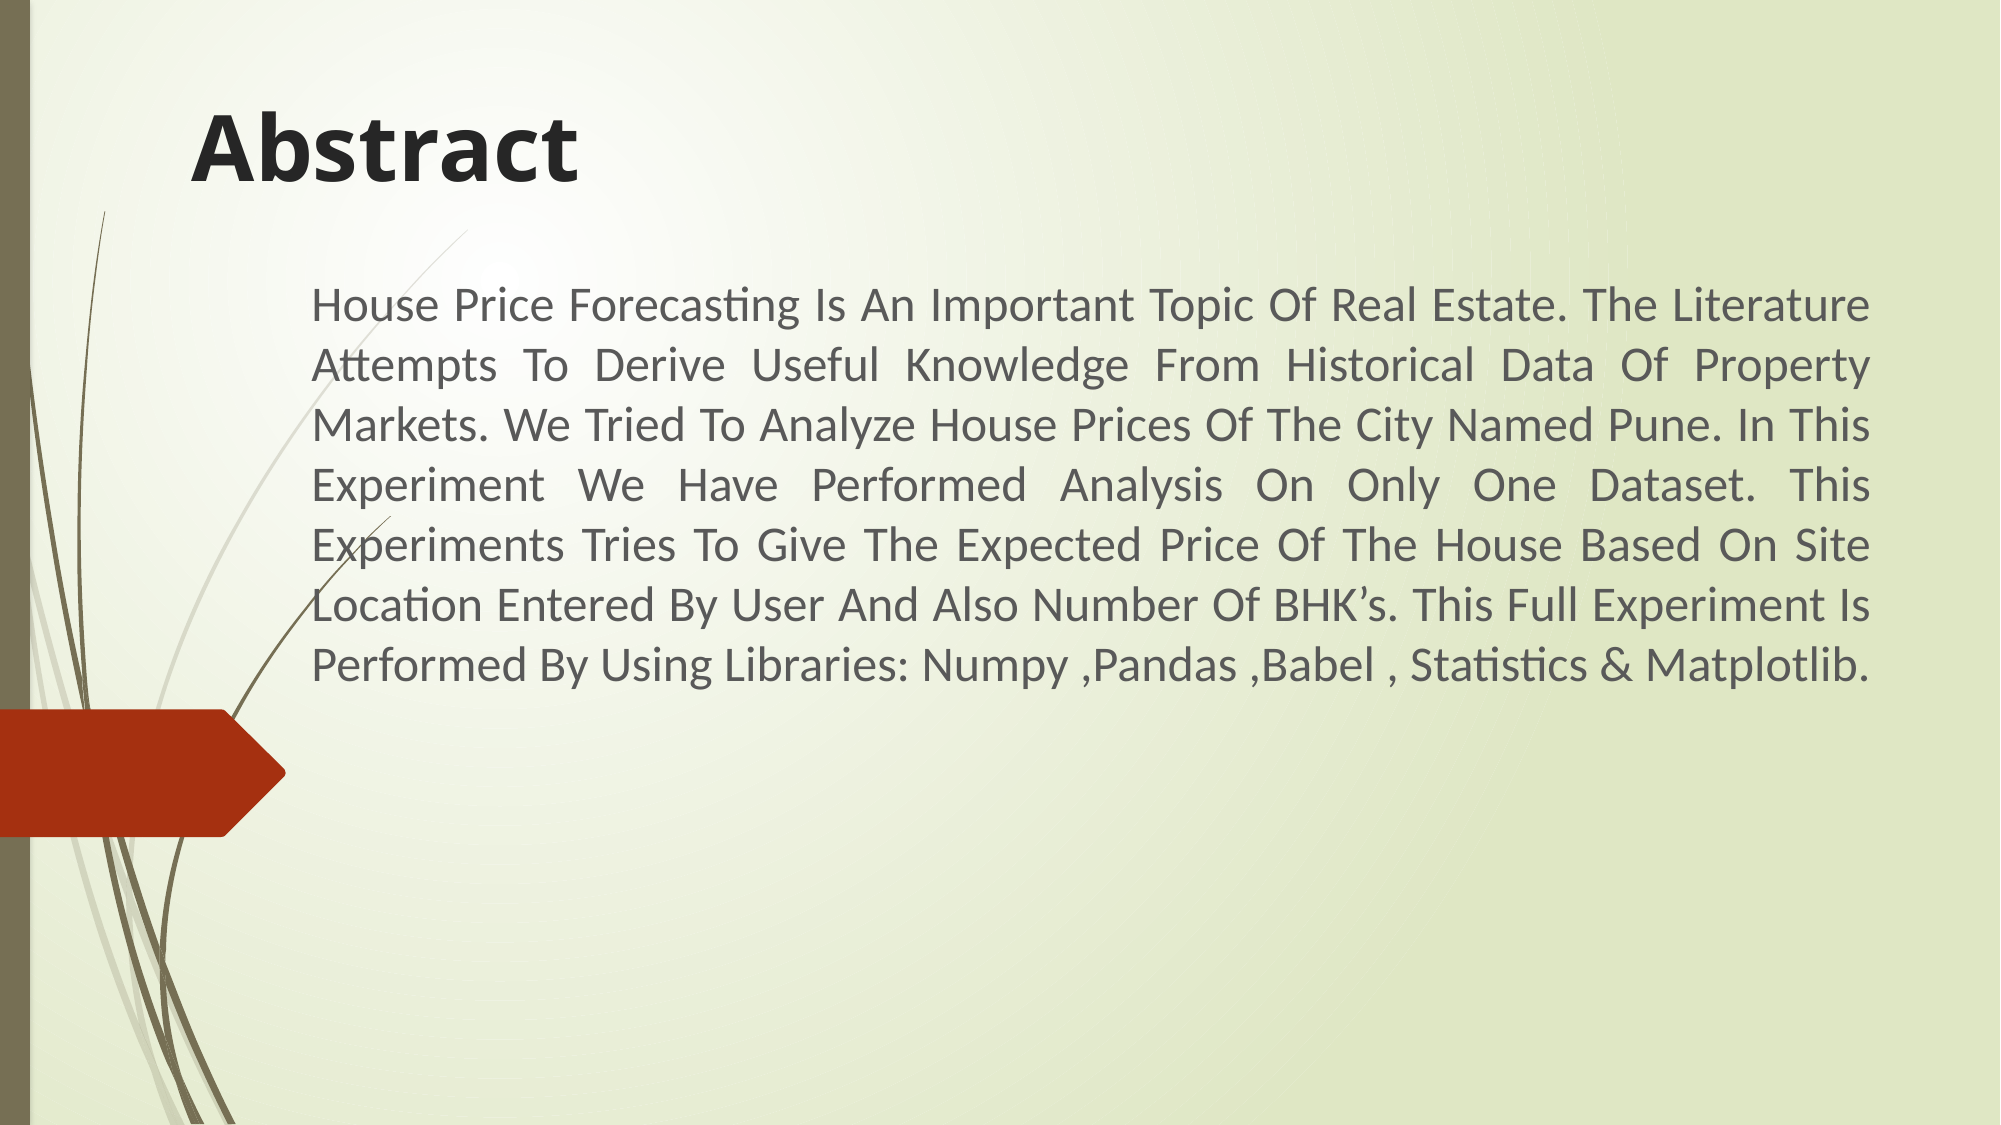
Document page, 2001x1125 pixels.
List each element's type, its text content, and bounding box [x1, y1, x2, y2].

title Abstract [176, 76, 733, 208]
subtitle House Price Forecasting Is An Important Topic Of Real Estate. The Literature Attempts To Derive Useful Knowledge From Historical Data Of Property Markets. We Tried To Analyze House Prices Of The City Named Pune. In This Experiment We Have Performed Analysis On Only One Dataset. This Experiments Tries To Give The Expected Price Of The House Based On Site Location Entered By User And Also Number Of BHK’s. This Full Experiment Is Performed By Using Libraries: Numpy ,Pandas ,Babel , Statistics & Matplotlib. [296, 263, 1887, 792]
